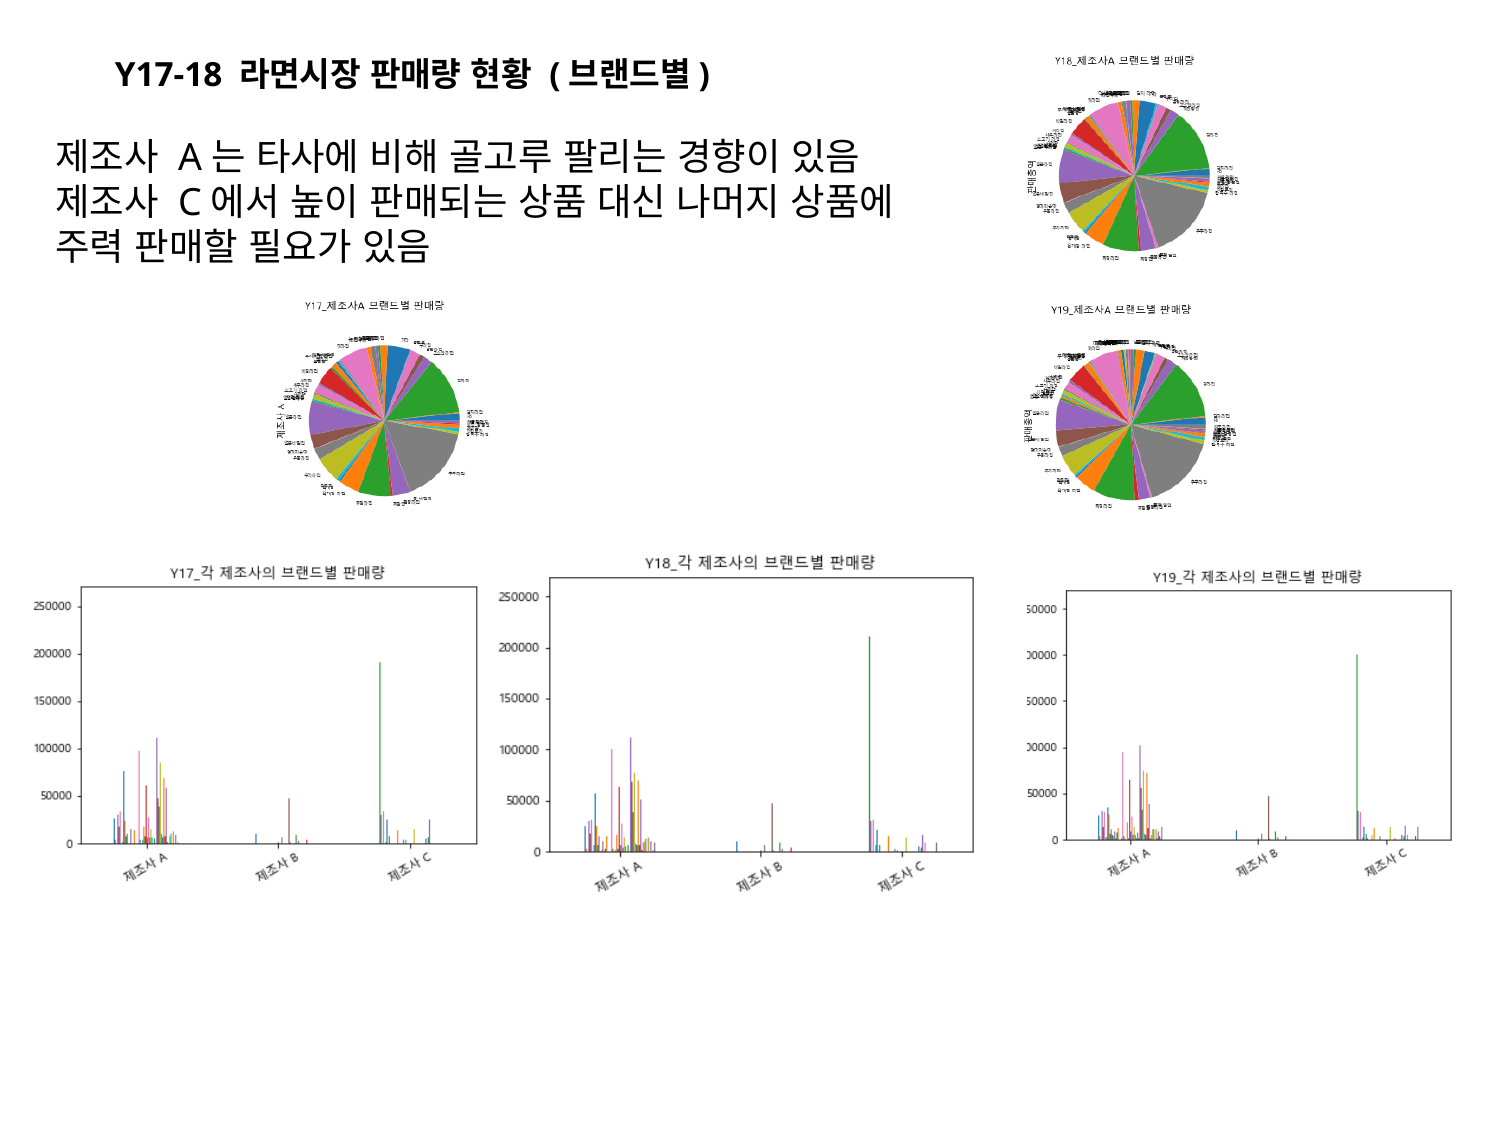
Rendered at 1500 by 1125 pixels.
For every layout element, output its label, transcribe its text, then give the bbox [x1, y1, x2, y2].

picture [1, 51, 1500, 898]
title Y17-18 라면시장 판매량 현황 (브랜드별) [75, 45, 750, 102]
text_box 제조사 A는 타사에 비해 골고루 팔리는 경향이 있음 제조사 C에서 높이 판매되는 상품 대신 나머지 상품에 주력 판매할 필요가 있음 [40, 125, 745, 276]
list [17, 554, 476, 886]
